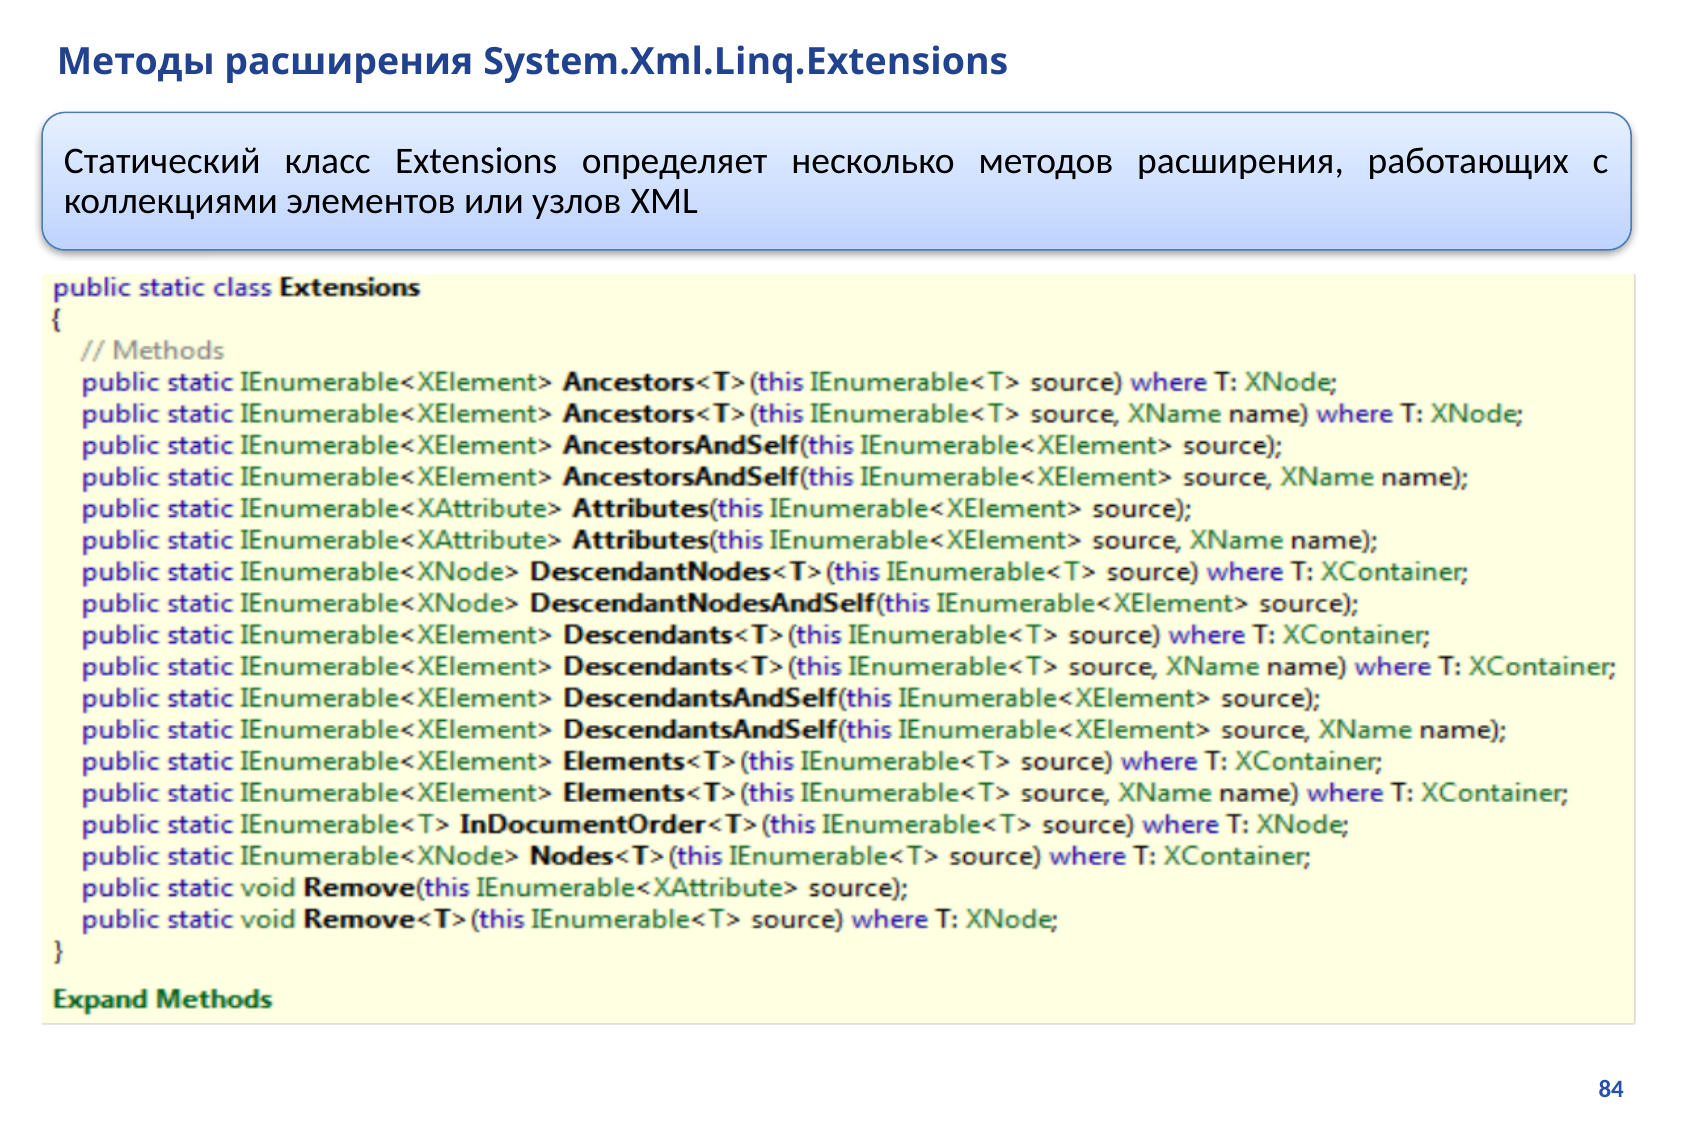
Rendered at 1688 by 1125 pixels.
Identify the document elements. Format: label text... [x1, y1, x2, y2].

text_box Статический класс Extensions определяет несколько методов расширения, работающих с коллекциями элементов или узлов XML [41, 111, 1632, 251]
title Методы расширения System.Xml.Linq.Extensions [41, 29, 1653, 90]
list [41, 274, 1636, 1026]
